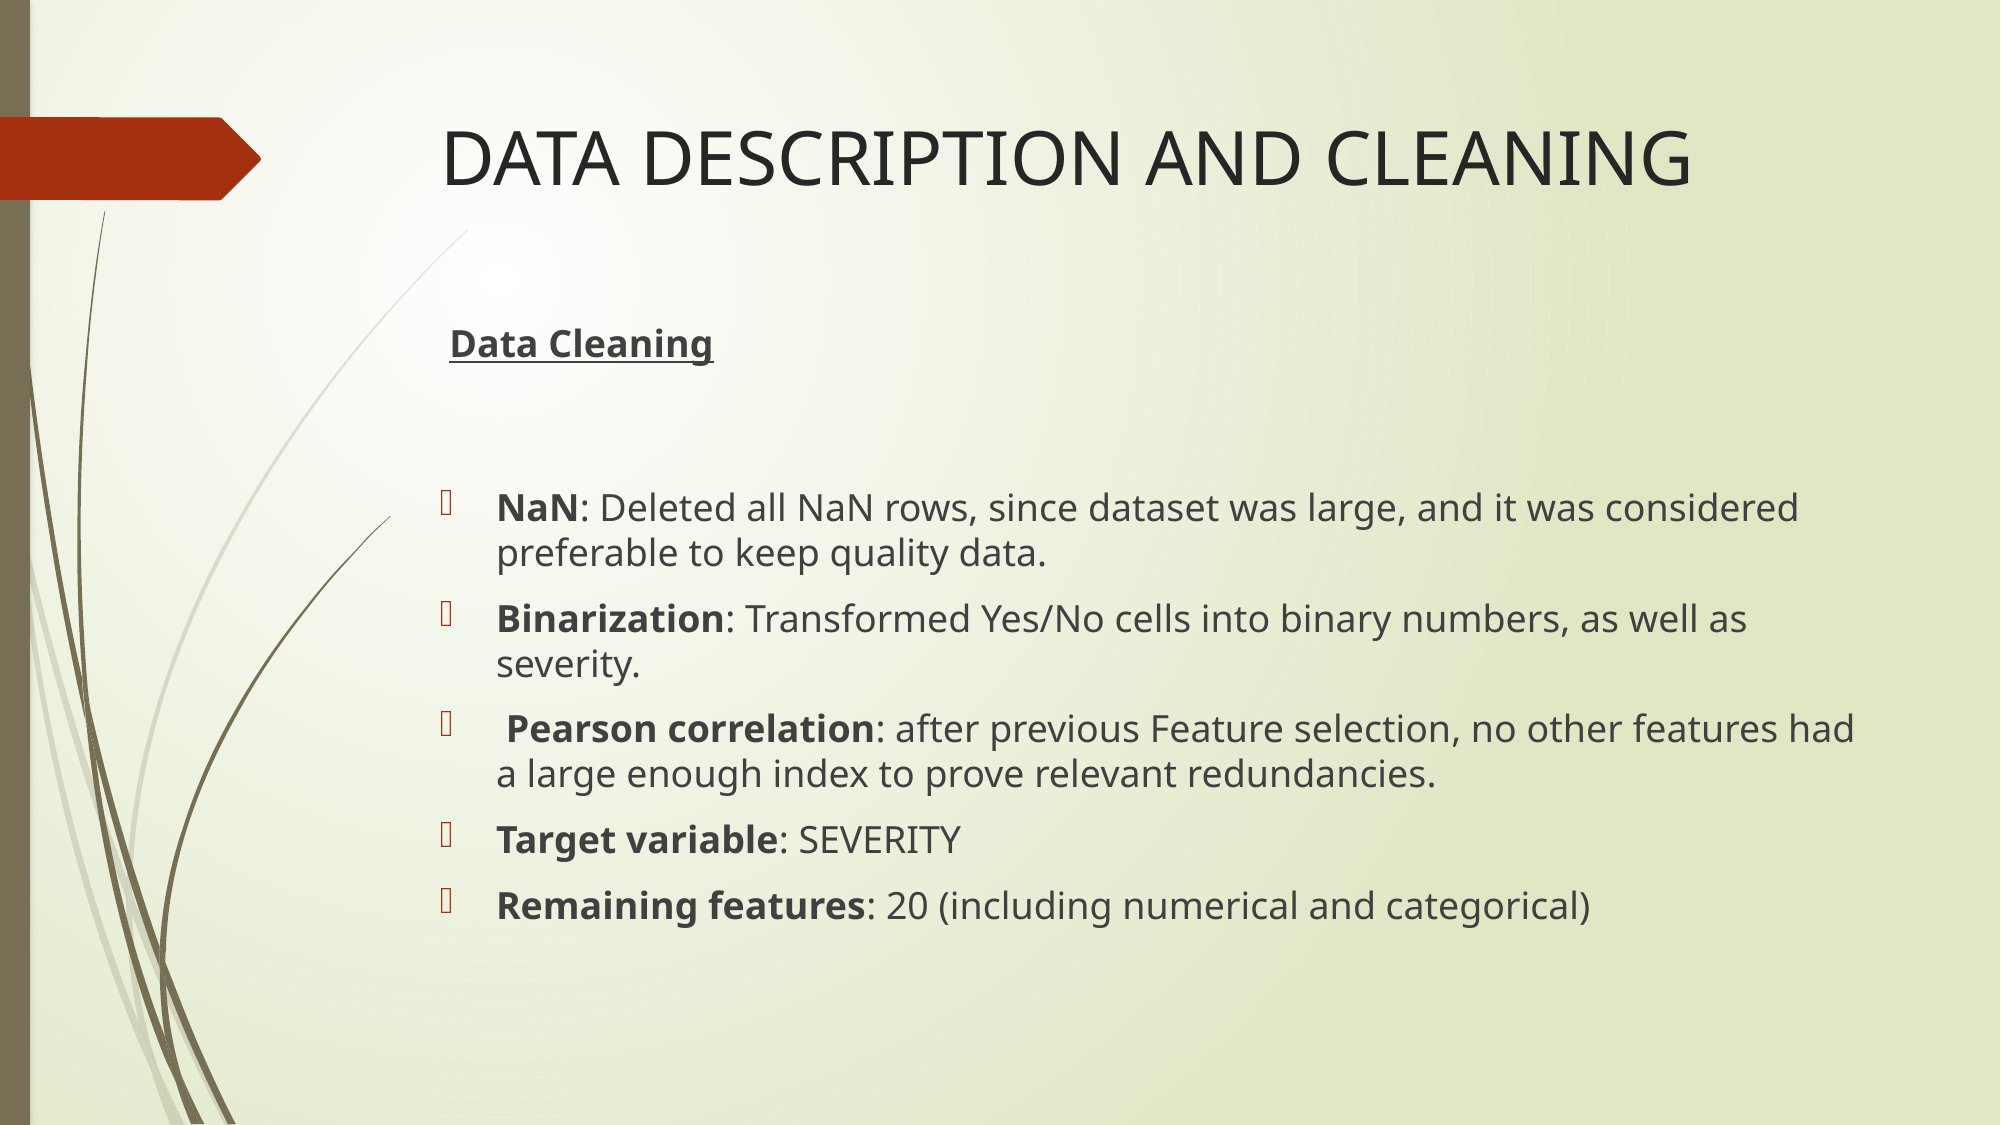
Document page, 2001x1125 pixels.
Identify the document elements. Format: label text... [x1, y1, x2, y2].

title DATA DESCRIPTION AND CLEANING [425, 102, 1888, 312]
list NaN: Deleted all NaN rows, since dataset was large, and it was considered preferable to keep quality data. Binarization: Transformed Yes/No cells into binary numbers, as well as severity. Pearson correlation: after previous Feature selection, no other features had a large enough index to prove relevant redundancies. Target variable: SEVERITY Remaining features: 20 (including numerical and categorical) [424, 476, 1888, 971]
text_box Data Cleaning [424, 312, 1888, 422]
